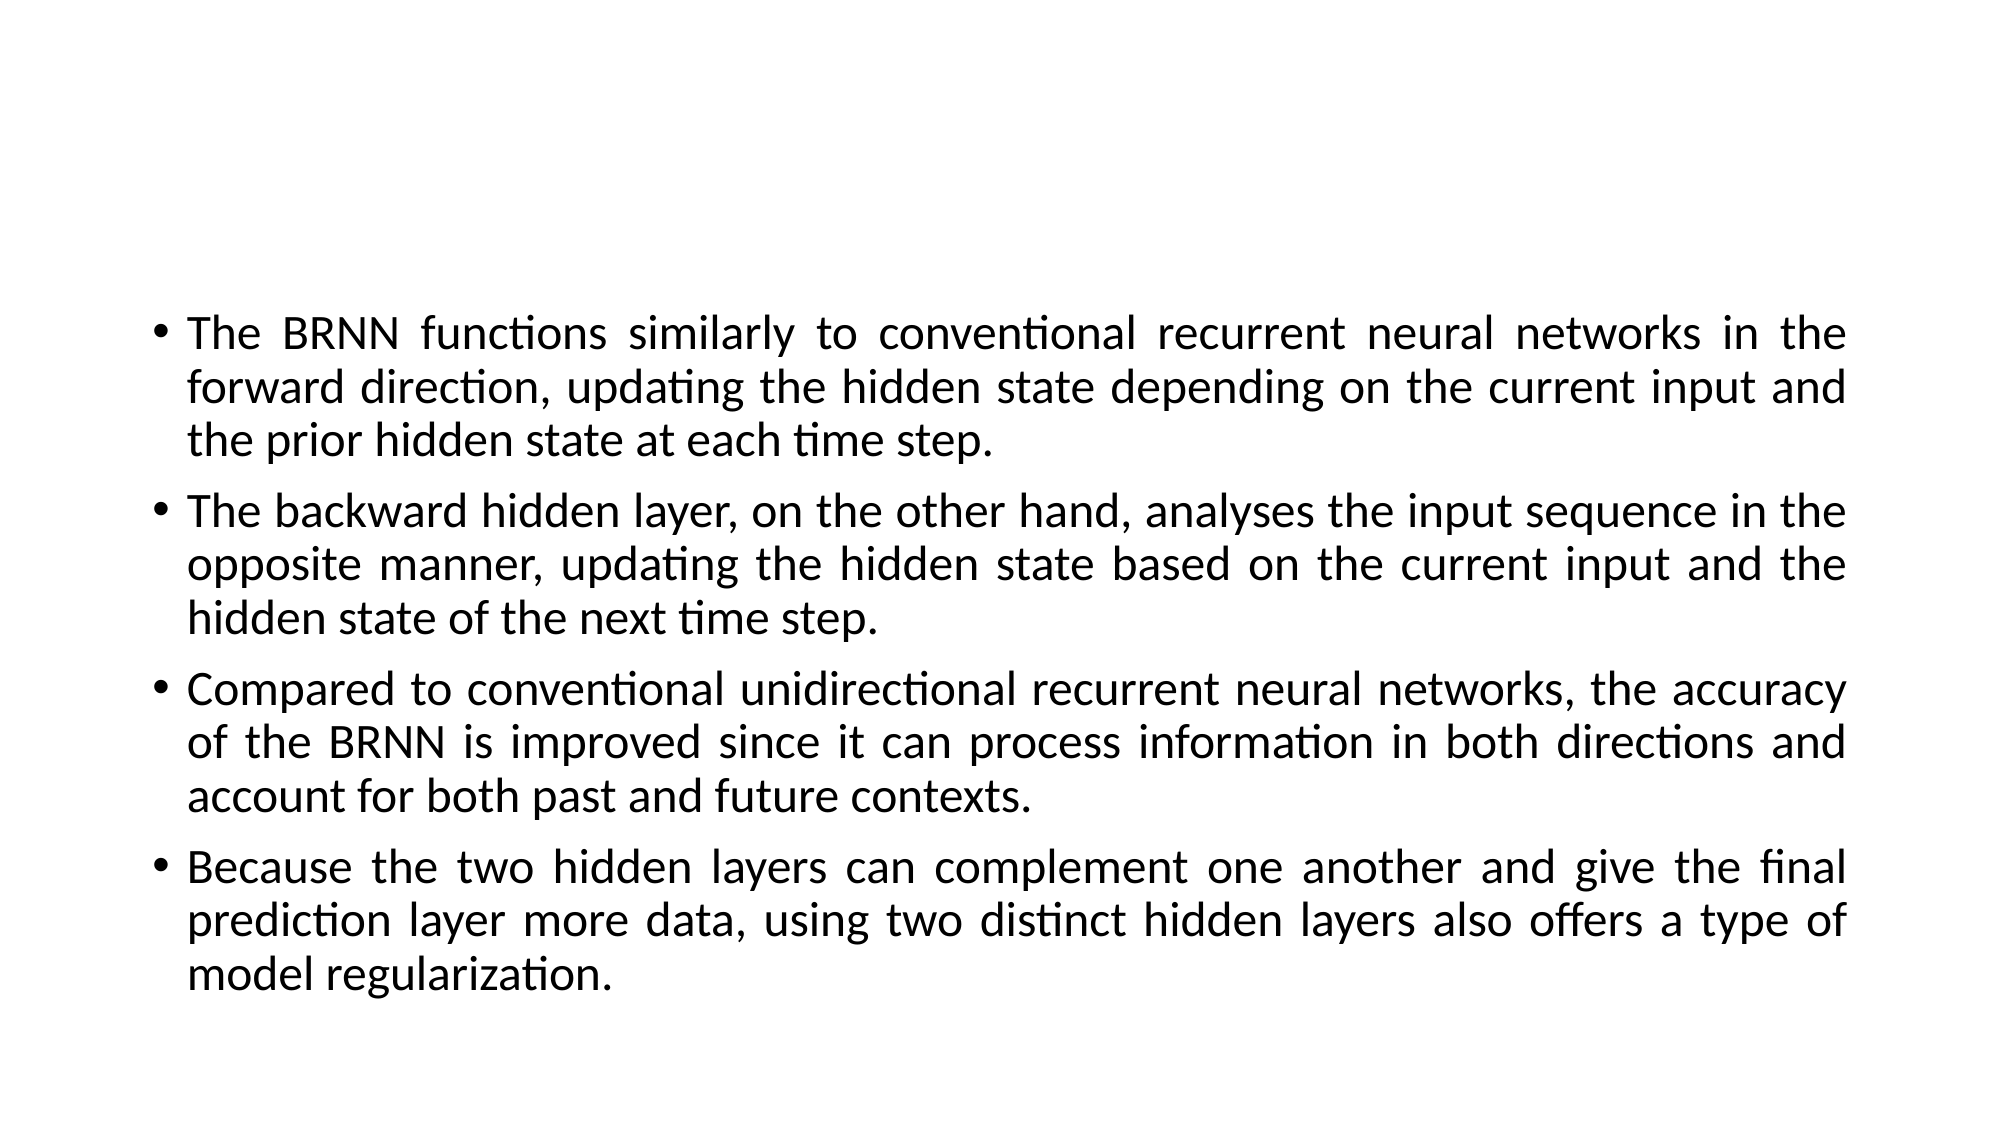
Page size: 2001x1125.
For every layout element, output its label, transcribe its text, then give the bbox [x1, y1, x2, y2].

list The BRNN functions similarly to conventional recurrent neural networks in the forward direction, updating the hidden state depending on the current input and the prior hidden state at each time step. The backward hidden layer, on the other hand, analyses the input sequence in the opposite manner, updating the hidden state based on the current input and the hidden state of the next time step. Compared to conventional unidirectional recurrent neural networks, the accuracy of the BRNN is improved since it can process information in both directions and account for both past and future contexts. Because the two hidden layers can complement one another and give the final prediction layer more data, using two distinct hidden layers also offers a type of model regularization. [137, 299, 1863, 1014]
